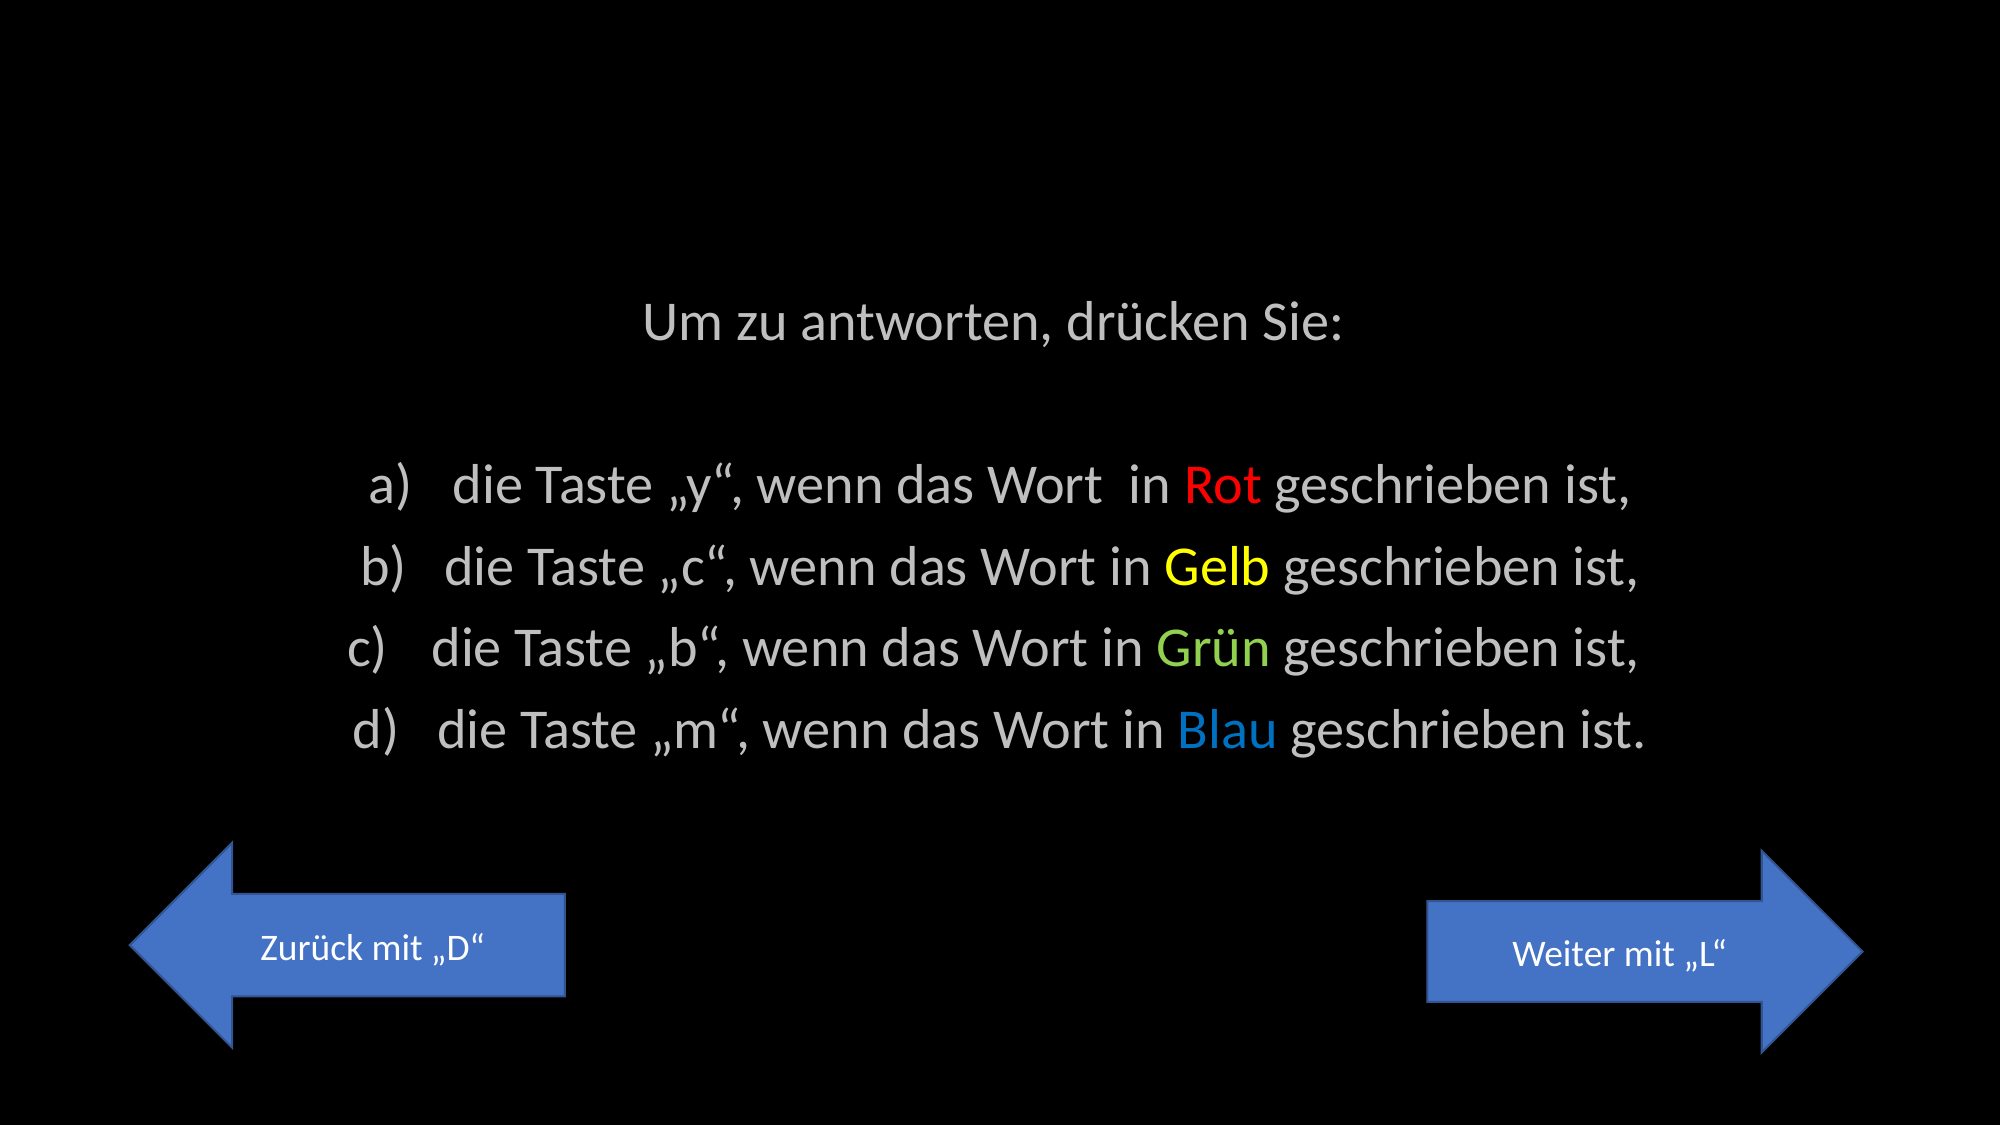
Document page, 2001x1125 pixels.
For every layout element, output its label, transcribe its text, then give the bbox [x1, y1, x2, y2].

list Um zu antworten, drücken Sie: die Taste „y“, wenn das Wort in Rot geschrieben ist, die Taste „c“, wenn das Wort in Gelb geschrieben ist, die Taste „b“, wenn das Wort in Grün geschrieben ist, die Taste „m“, wenn das Wort in Blau geschrieben ist. [137, 196, 1863, 1014]
text_box Weiter mit „L“ [1426, 848, 1865, 1055]
text_box Zurück mit „D“ [128, 840, 566, 1051]
